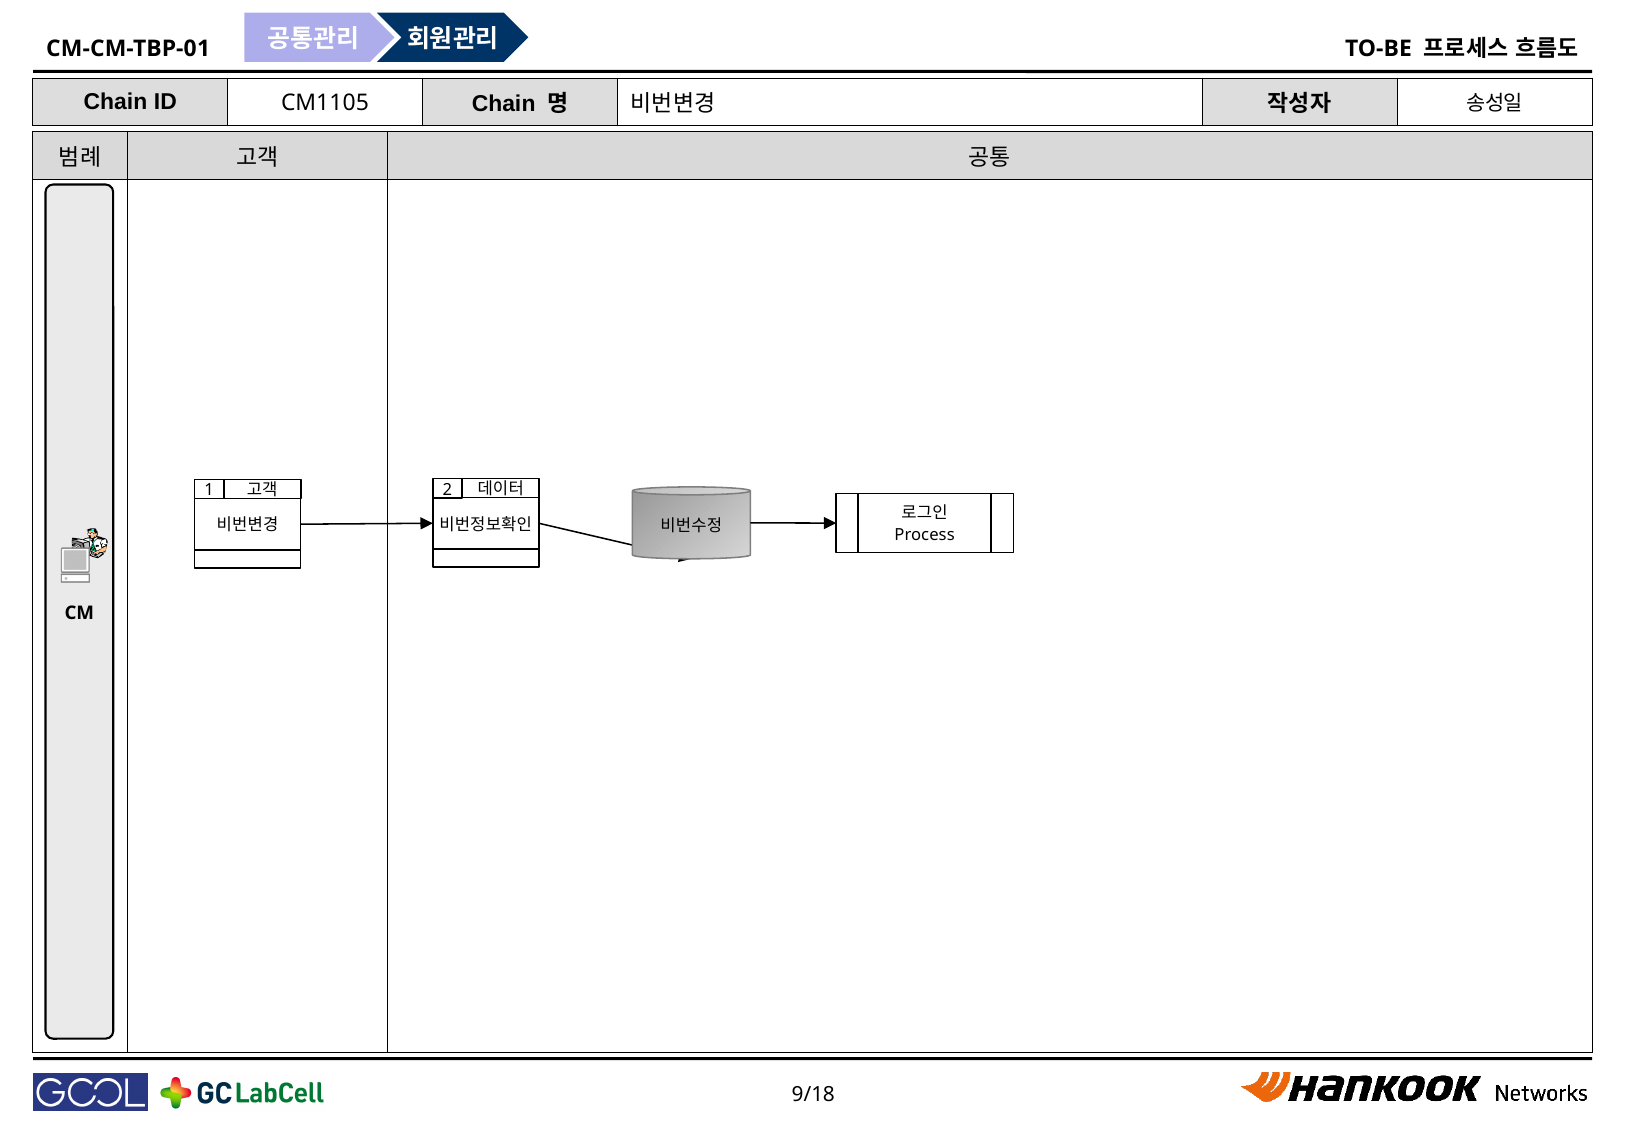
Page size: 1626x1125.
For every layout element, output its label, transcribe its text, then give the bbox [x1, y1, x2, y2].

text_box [194, 479, 301, 569]
picture [1240, 1072, 1587, 1102]
table_header 작성자 [1203, 79, 1397, 125]
table_header Chain 명 [423, 79, 617, 125]
text_box 로그인 Process [836, 493, 1014, 553]
table_header 범례 [33, 132, 127, 179]
table_cell [33, 180, 127, 1052]
picture [33, 1073, 148, 1111]
table_header CM1105 [228, 79, 422, 125]
table_header 비번변경 [618, 79, 1202, 125]
text_box 비번수정 [632, 486, 751, 559]
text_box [432, 478, 540, 568]
text_box 공통관리 [245, 13, 394, 61]
text_box CM [45, 184, 114, 1039]
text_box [50, 528, 108, 584]
text_box 회원관리 [379, 13, 527, 61]
table_header Chain ID [33, 79, 227, 125]
table_header 고객 [128, 132, 387, 179]
table_cell [388, 180, 1592, 1052]
table_header 송성일 [1398, 79, 1592, 125]
table_header 공통 [388, 132, 1592, 179]
picture [159, 1075, 326, 1111]
table_cell [128, 180, 387, 1052]
